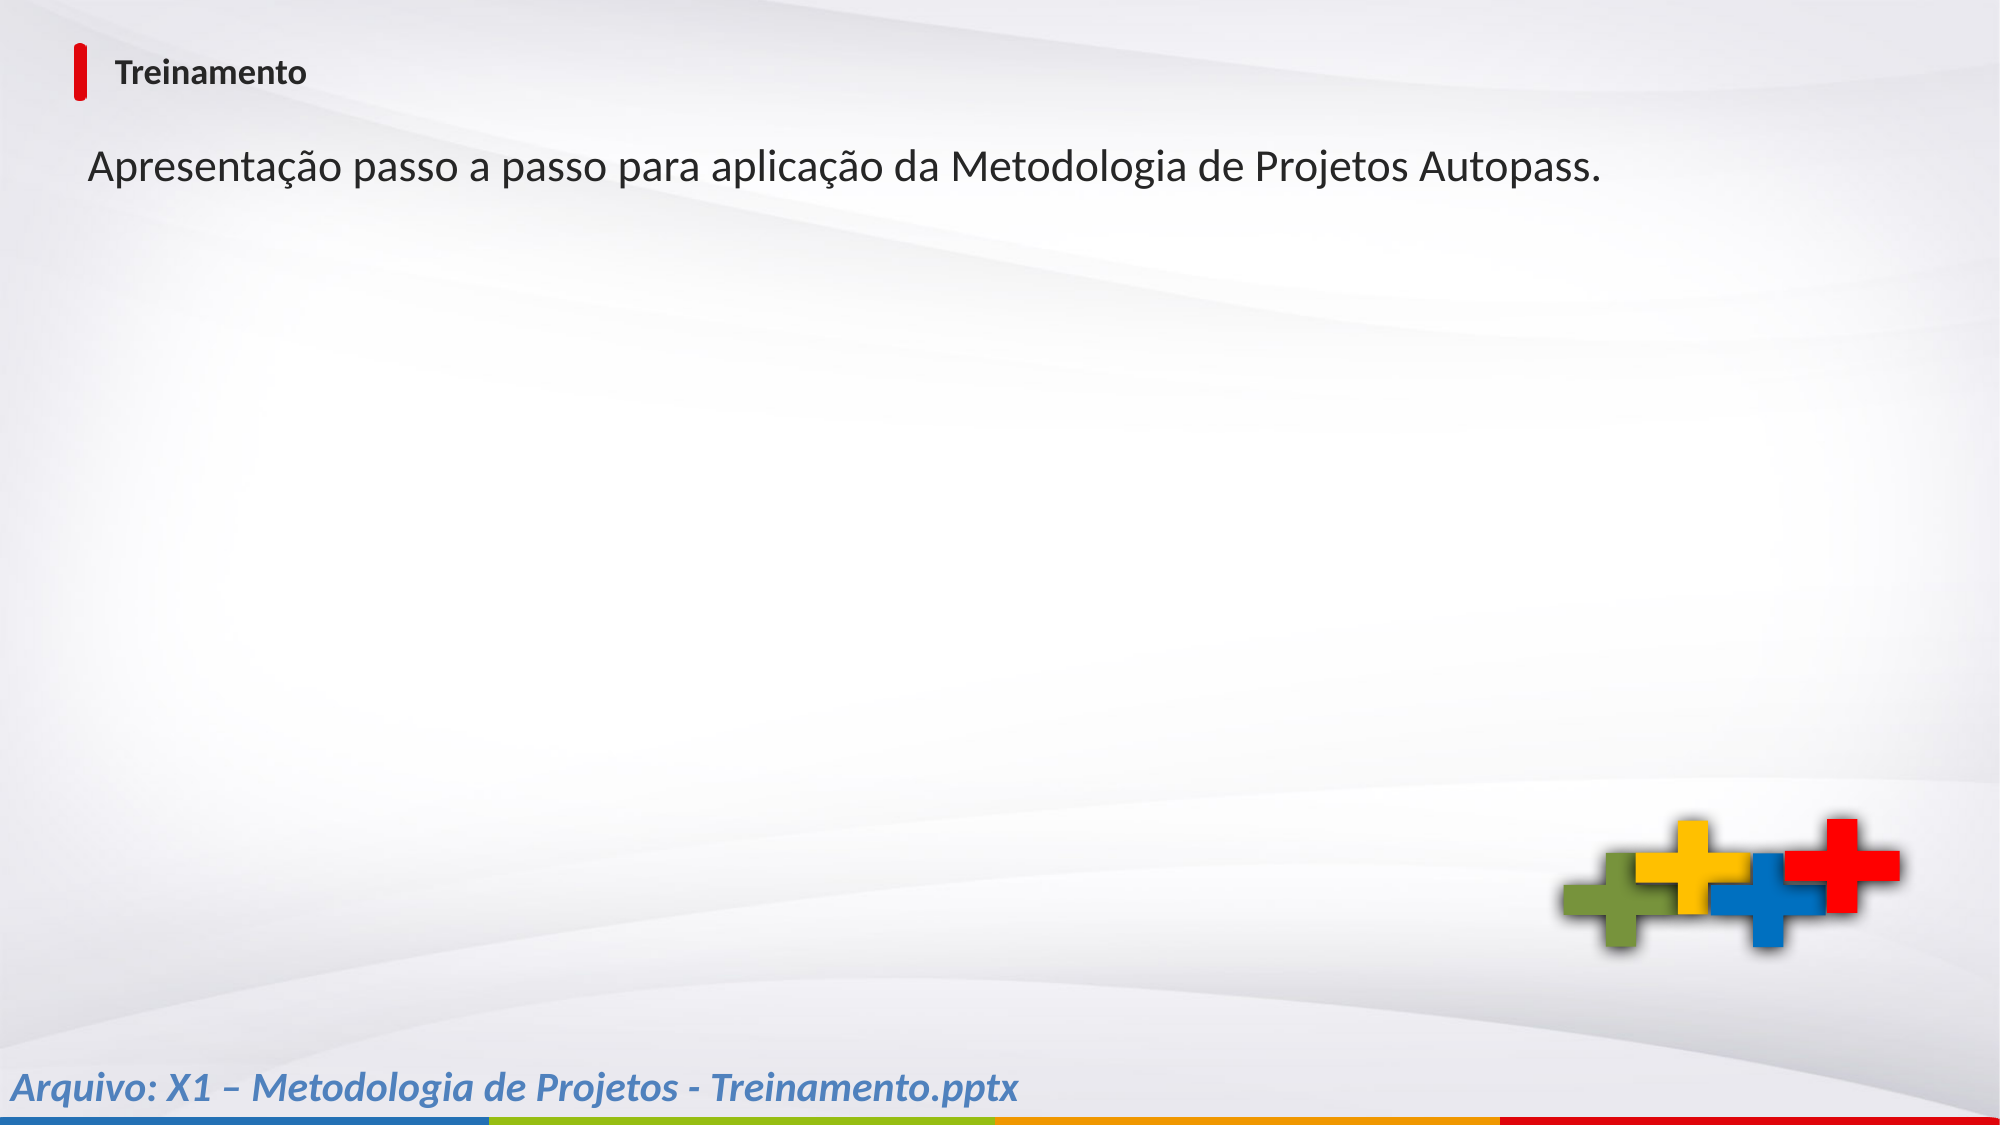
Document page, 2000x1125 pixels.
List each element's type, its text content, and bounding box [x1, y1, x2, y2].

picture [0, 0, 2000, 1125]
text_box Apresentação passo a passo para aplicação da Metodologia de Projetos Autopass. [72, 128, 1969, 209]
text_box Arquivo: X1 – Metodologia de Projetos - Treinamento.pptx [0, 1052, 1437, 1117]
title Treinamento [99, 40, 1900, 100]
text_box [1542, 801, 1921, 965]
